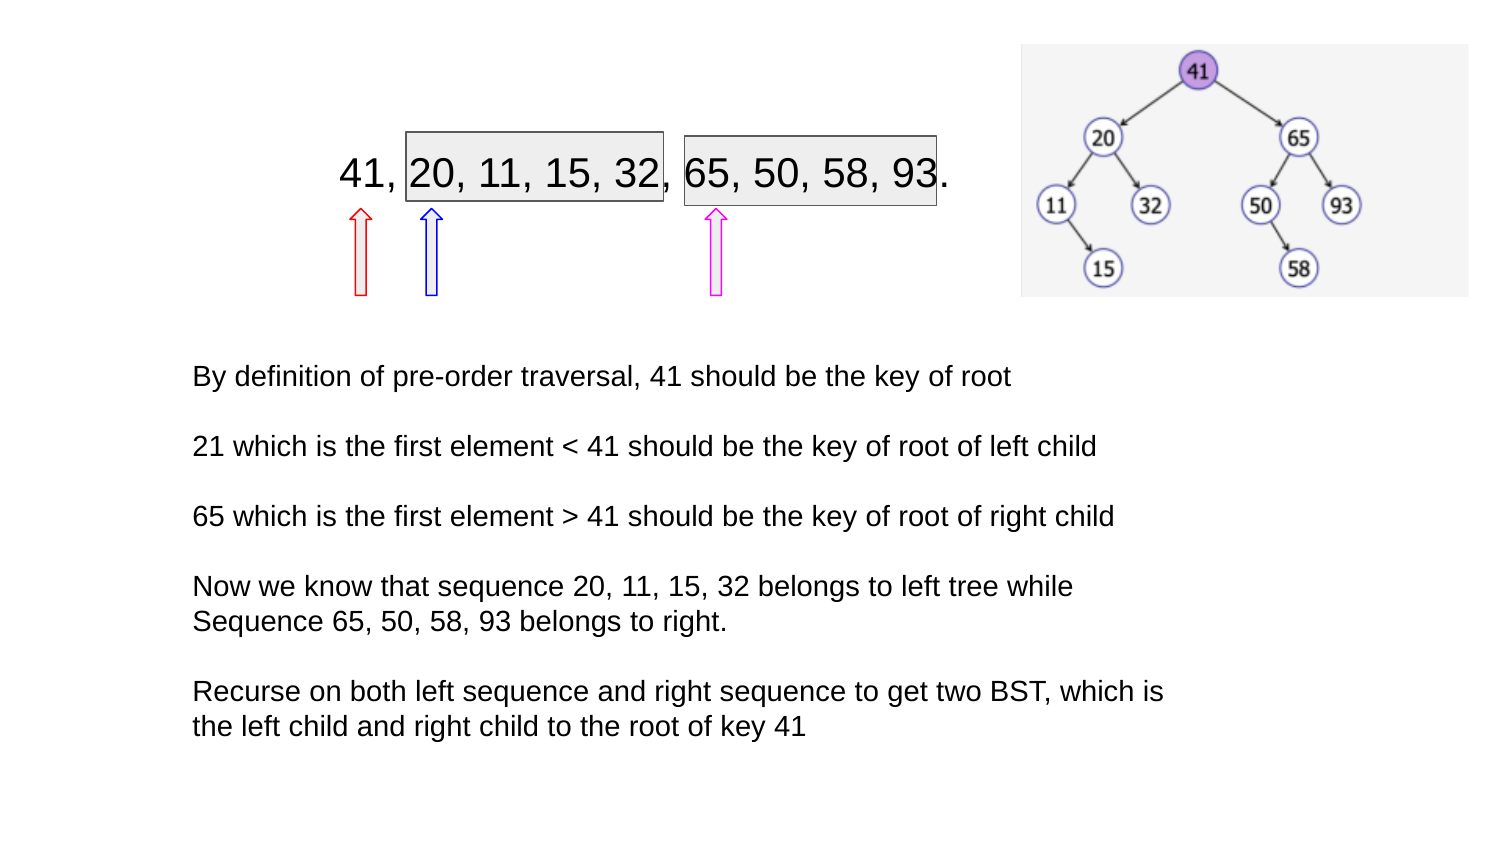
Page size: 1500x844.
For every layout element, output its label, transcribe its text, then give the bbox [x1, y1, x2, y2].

text_box [420, 208, 443, 296]
text_box [705, 208, 727, 296]
text_box 41, 20, 11, 15, 32, 65, 50, 58, 93. [324, 130, 1015, 211]
text_box [349, 208, 372, 296]
text_box By definition of pre-order traversal, 41 should be the key of root 21 which is the first element < 41 should be the key of root of left child 65 which is the first element > 41 should be the key of root of right child Now we know that sequence 20, 11, 15, 32 belongs to left tree while Sequence 65, 50, 58, 93 belongs to right. Recurse on both left sequence and right sequence to get two BST, which is the left child and right child to the root of key 41 [177, 342, 1184, 792]
picture [1020, 44, 1475, 297]
